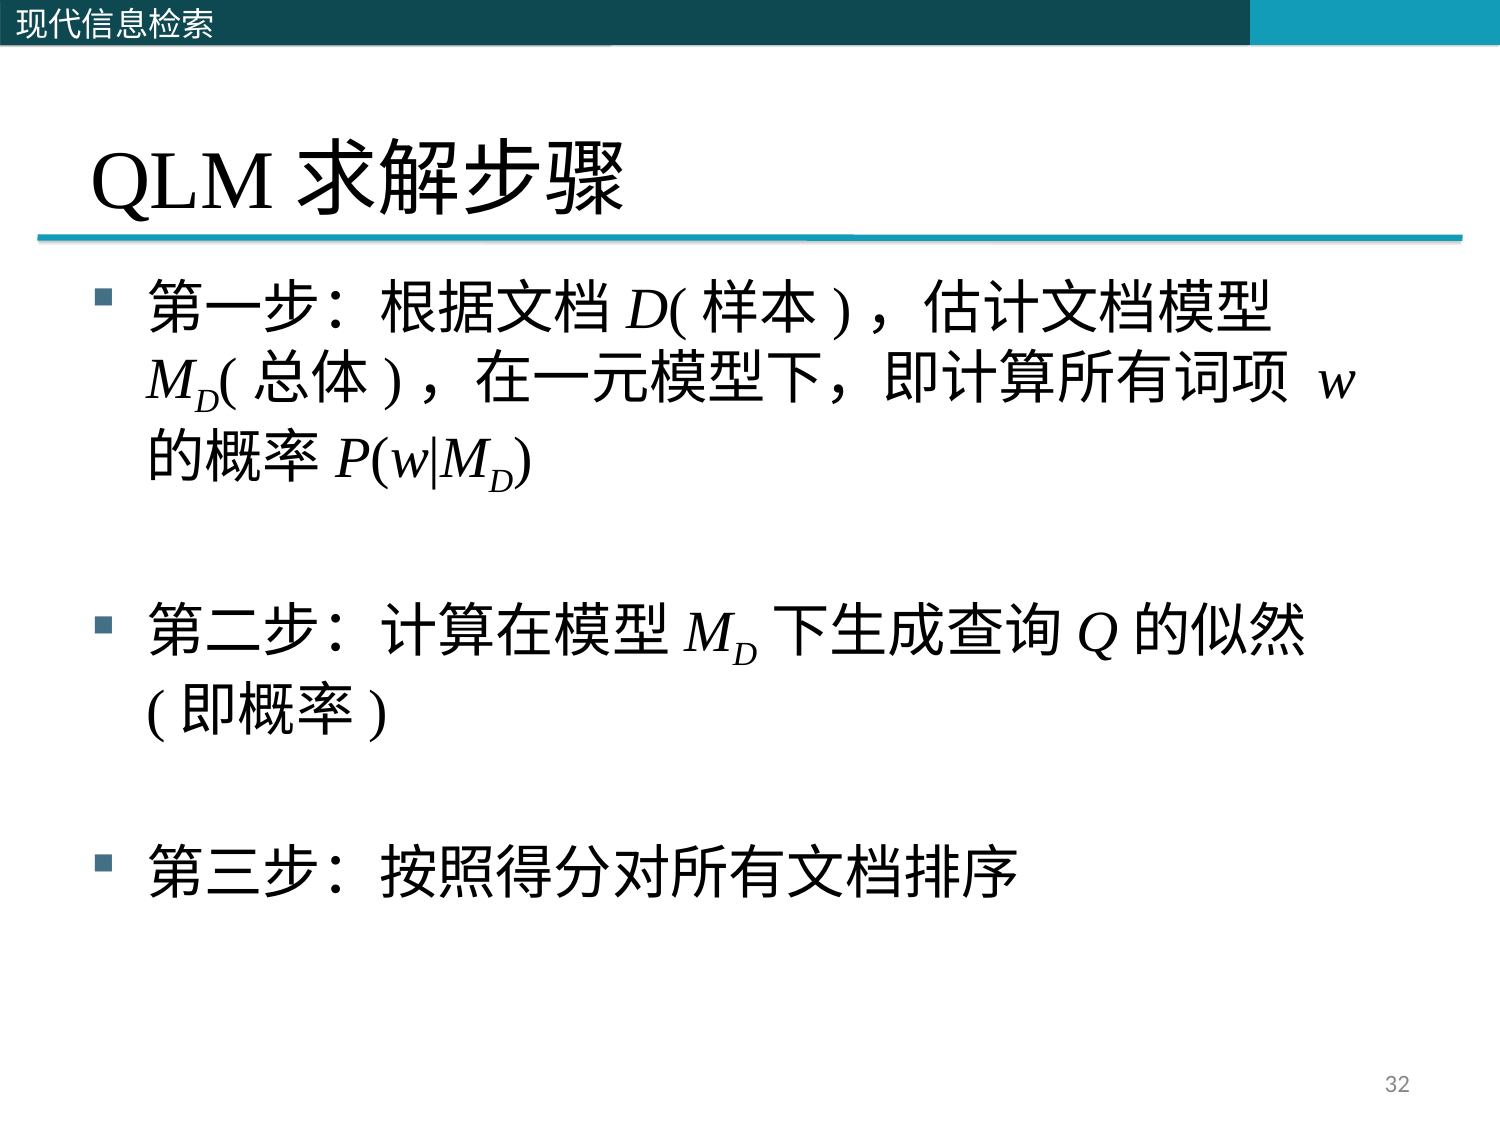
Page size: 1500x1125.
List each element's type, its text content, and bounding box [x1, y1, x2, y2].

slide_number 32 [1074, 1062, 1425, 1103]
list 第一步：根据文档D(样本)，估计文档模型MD(总体)，在一元模型下，即计算所有词项 w的概率P(w|MD) 第二步：计算在模型MD下生成查询Q的似然(即概率) 第三步：按照得分对所有文档排序 [74, 262, 1426, 1076]
title QLM求解步骤 [74, 44, 1426, 233]
